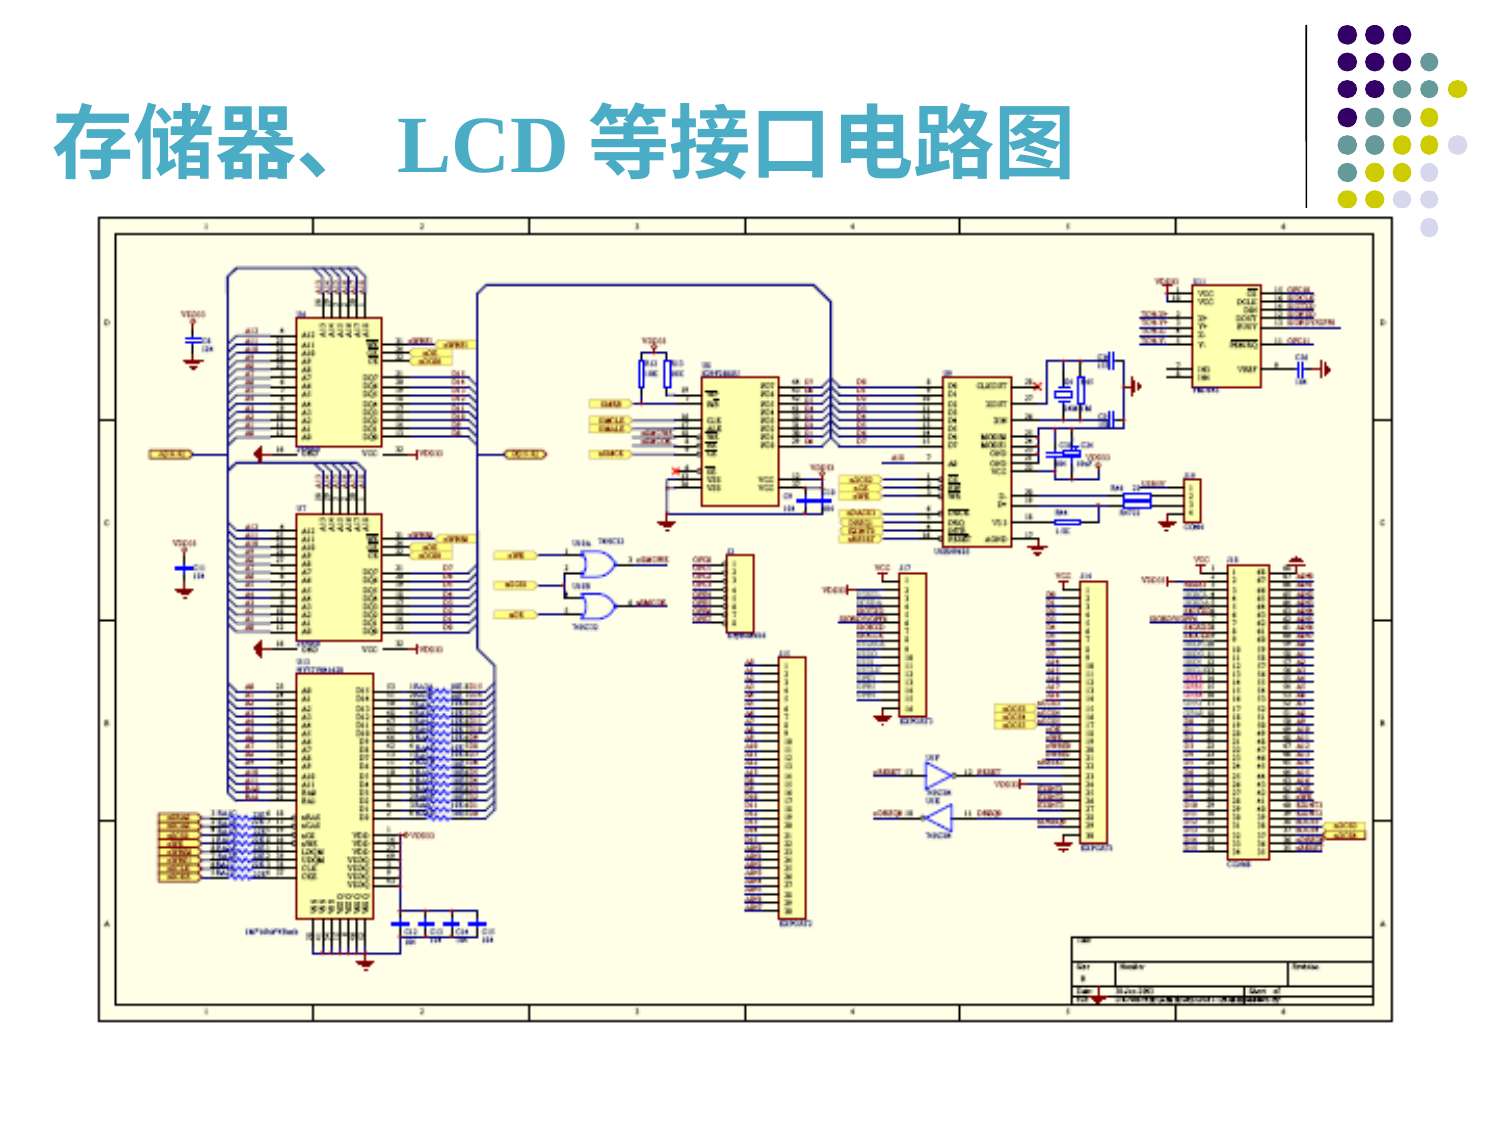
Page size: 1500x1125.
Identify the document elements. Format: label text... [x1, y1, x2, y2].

title 存储器、LCD等接口电路图 [37, 39, 1187, 197]
picture [88, 207, 1406, 1036]
